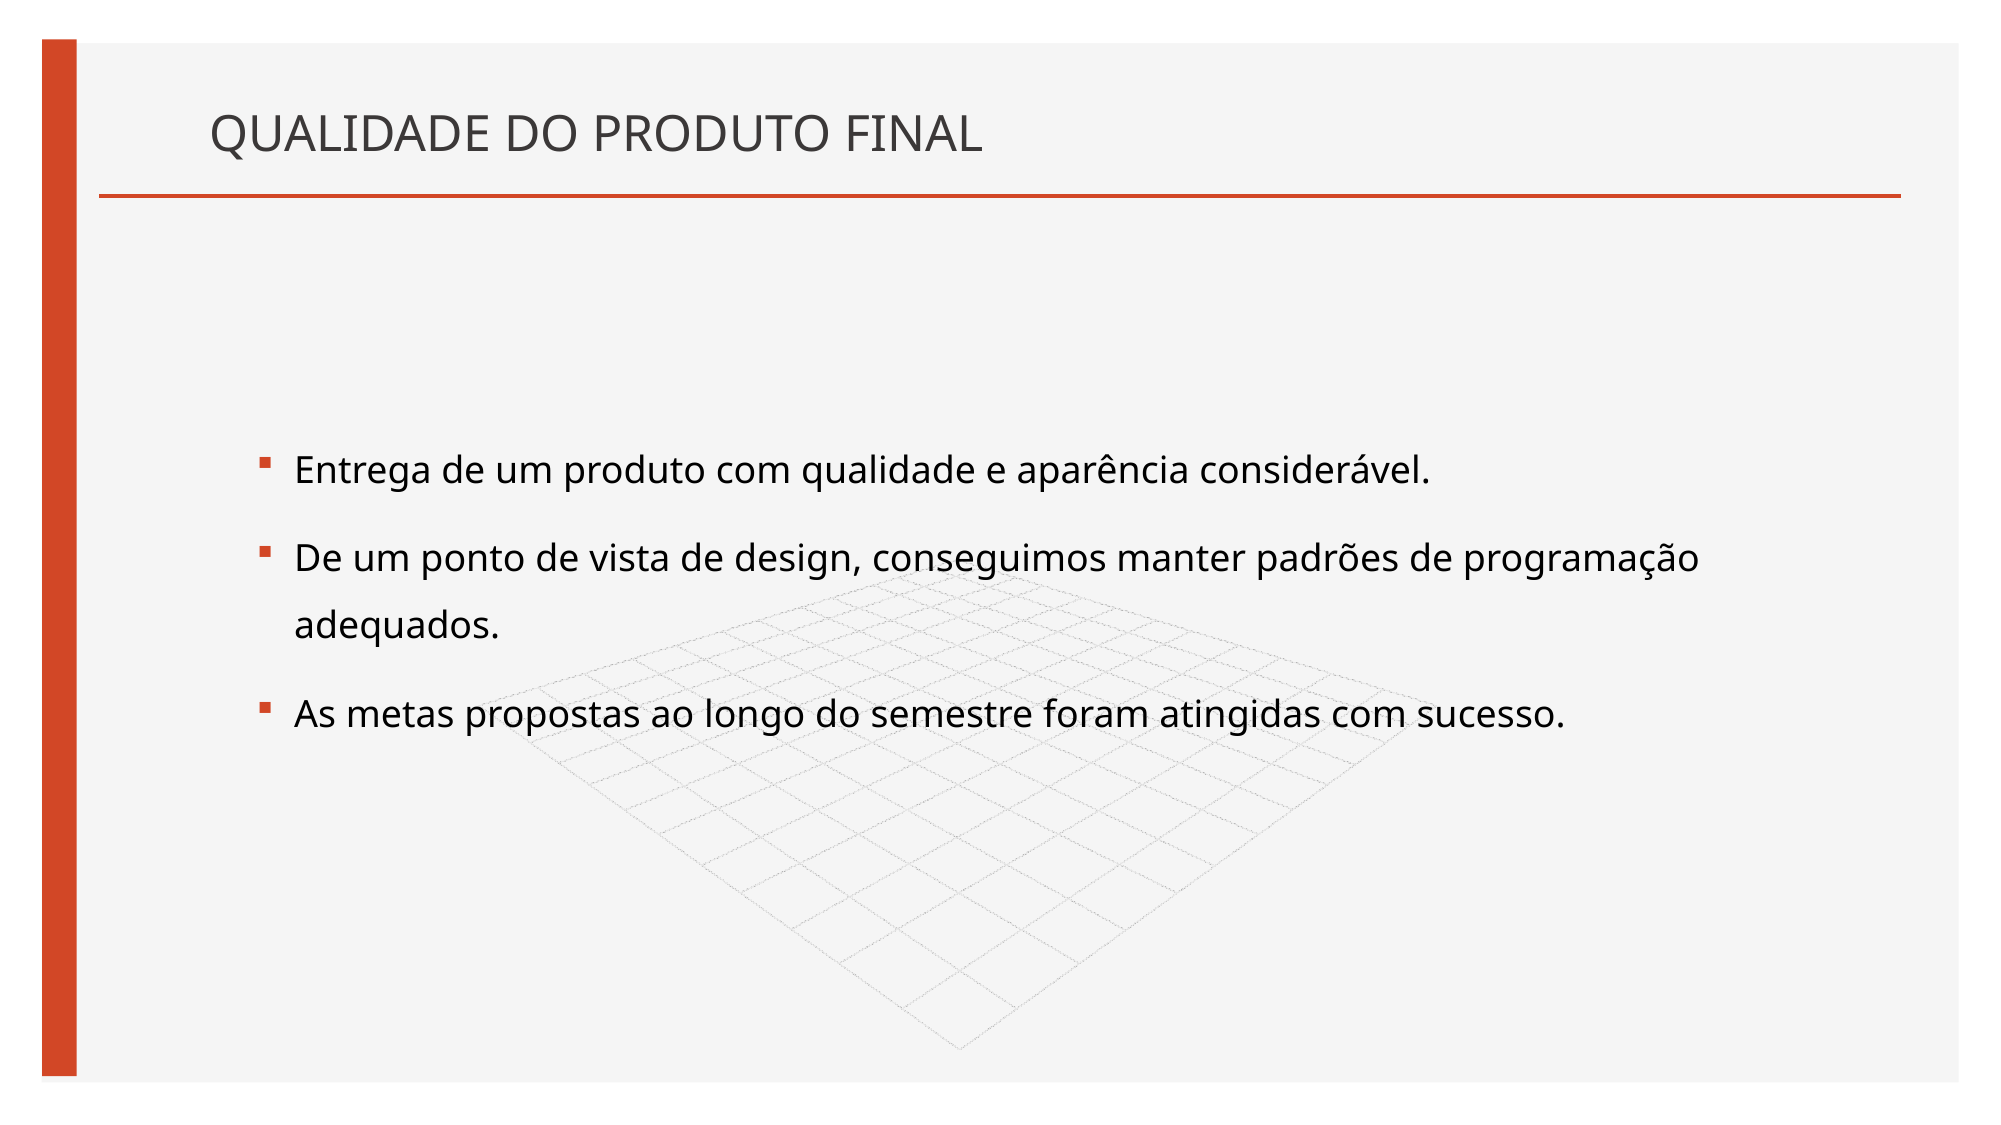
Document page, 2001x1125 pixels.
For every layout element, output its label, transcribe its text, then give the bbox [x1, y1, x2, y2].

picture [478, 557, 1446, 1055]
title QUALIDADE DO PRODUTO FINAL [194, 73, 1901, 197]
text_box Entrega de um produto com qualidade e aparência considerável. De um ponto de vista de design, conseguimos manter padrões de programação adequados. As metas propostas ao longo do semestre foram atingidas com sucesso. [241, 489, 1854, 743]
text_box [41, 38, 78, 1077]
